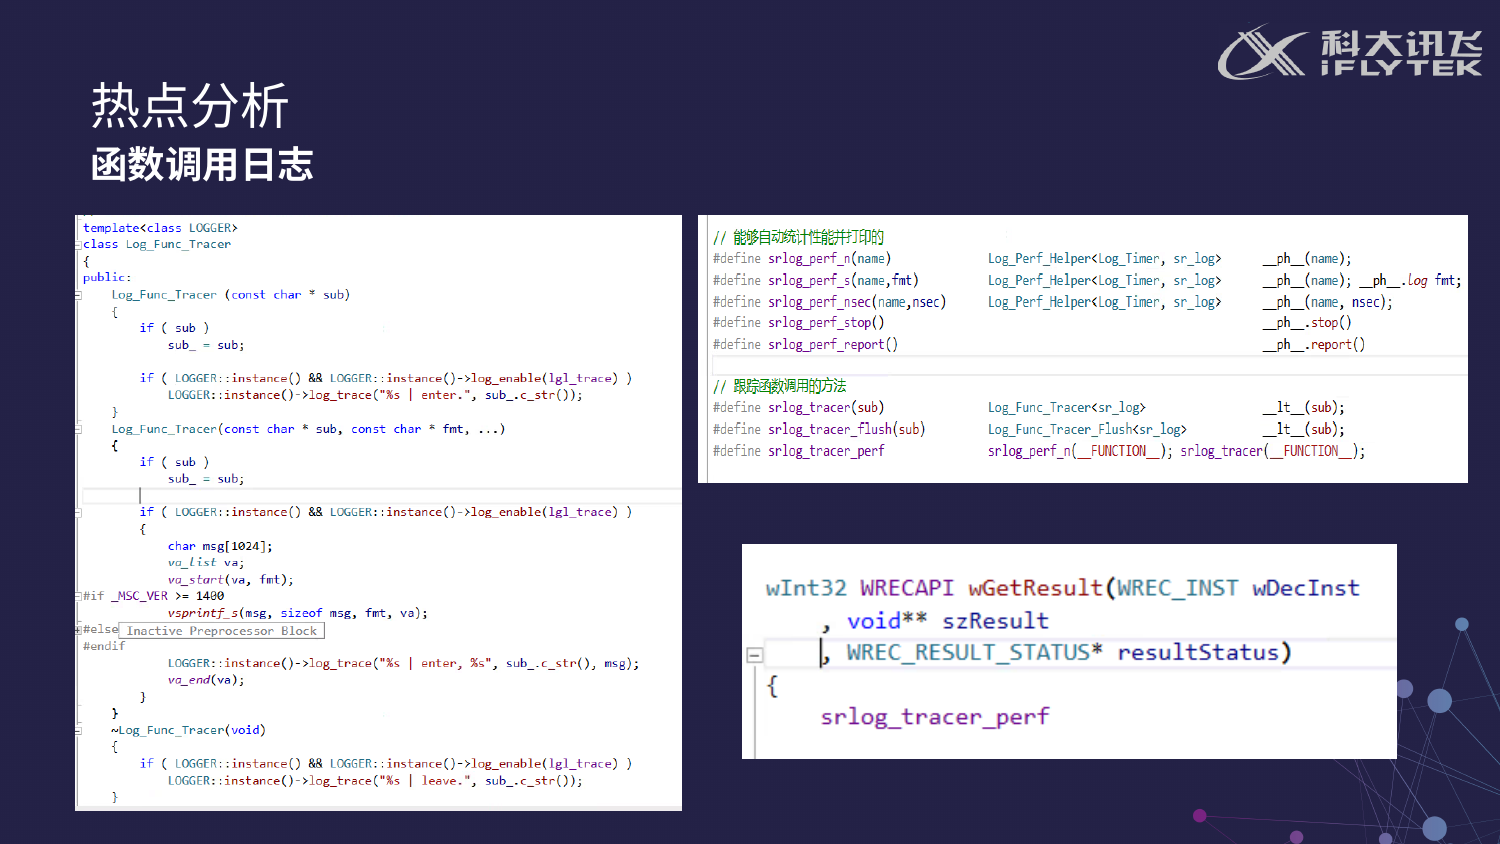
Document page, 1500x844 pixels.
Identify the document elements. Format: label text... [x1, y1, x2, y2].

picture [0, 0, 1500, 844]
text_box 热点分析 [74, 33, 1425, 175]
list 函数调用日志 [75, 159, 1388, 708]
